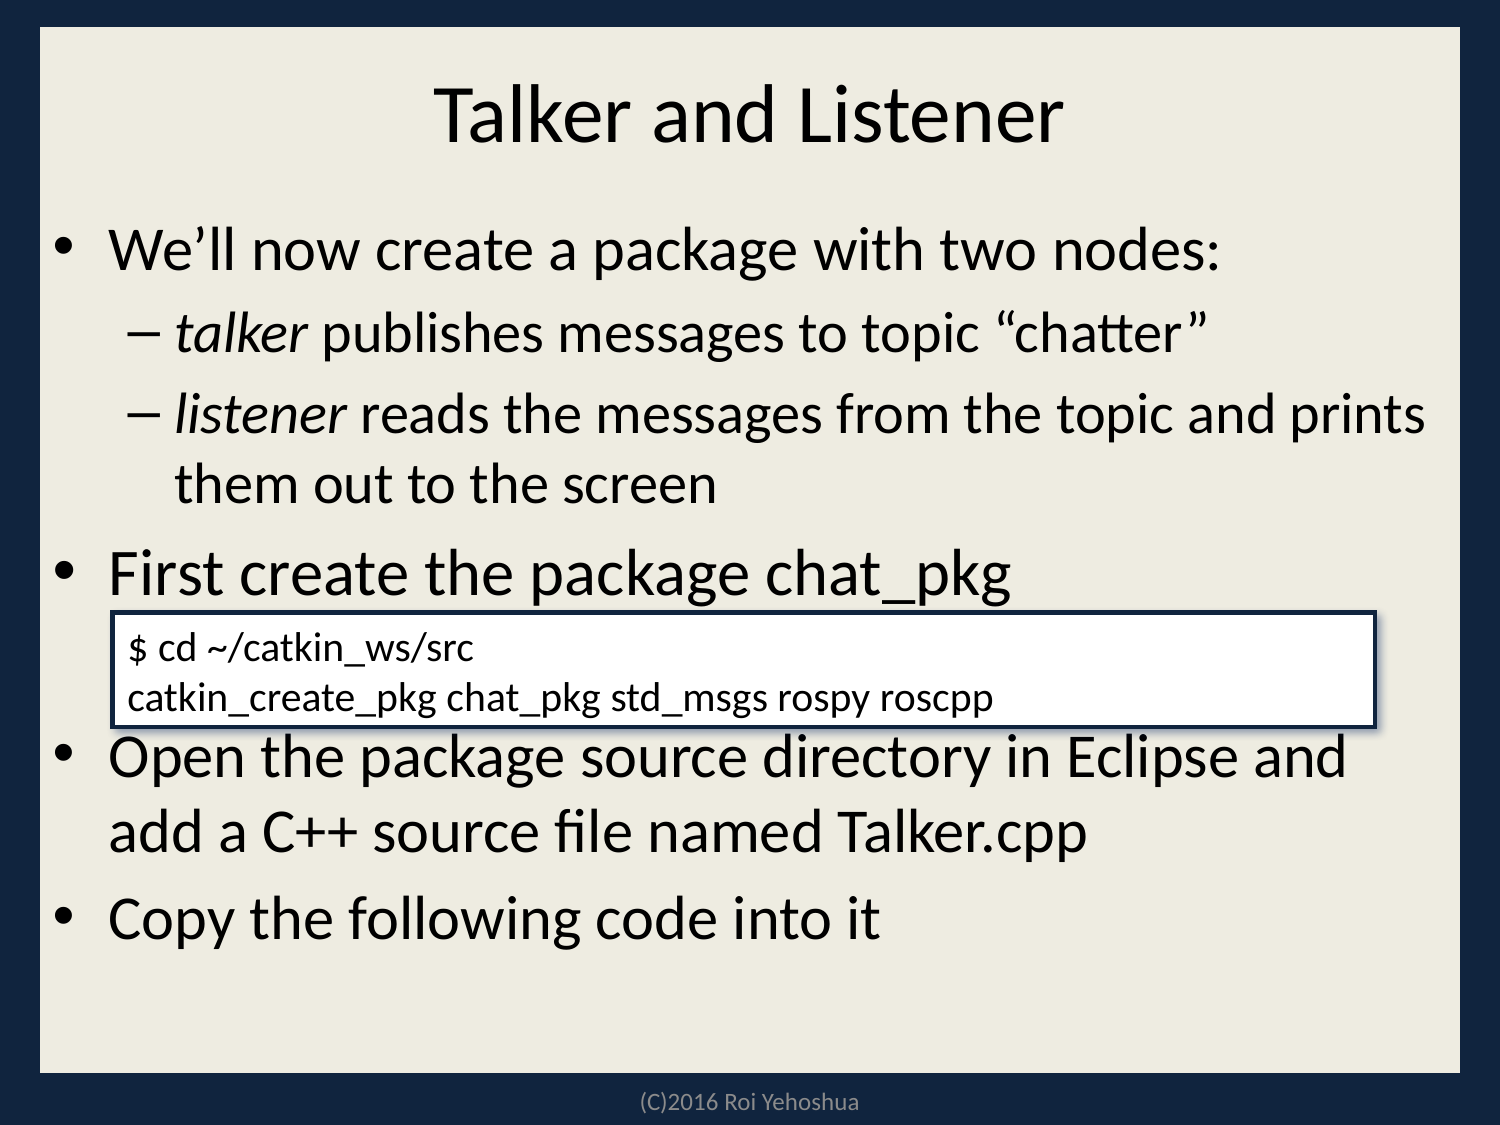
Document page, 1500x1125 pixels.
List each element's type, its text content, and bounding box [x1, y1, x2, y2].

title Talker and Listener [37, 31, 1463, 188]
footer (C)2016 Roi Yehoshua [512, 1074, 988, 1125]
text_box $ cd ~/catkin_ws/src catkin_create_pkg chat_pkg std_msgs rospy roscpp [112, 612, 1375, 728]
list We’ll now create a package with two nodes: talker publishes messages to topic “chatter” listener reads the messages from the topic and prints them out to the screen First create the package chat_pkg Open the package source directory in Eclipse and add a C++ source file named Talker.cpp Copy the following code into it [37, 200, 1463, 1080]
